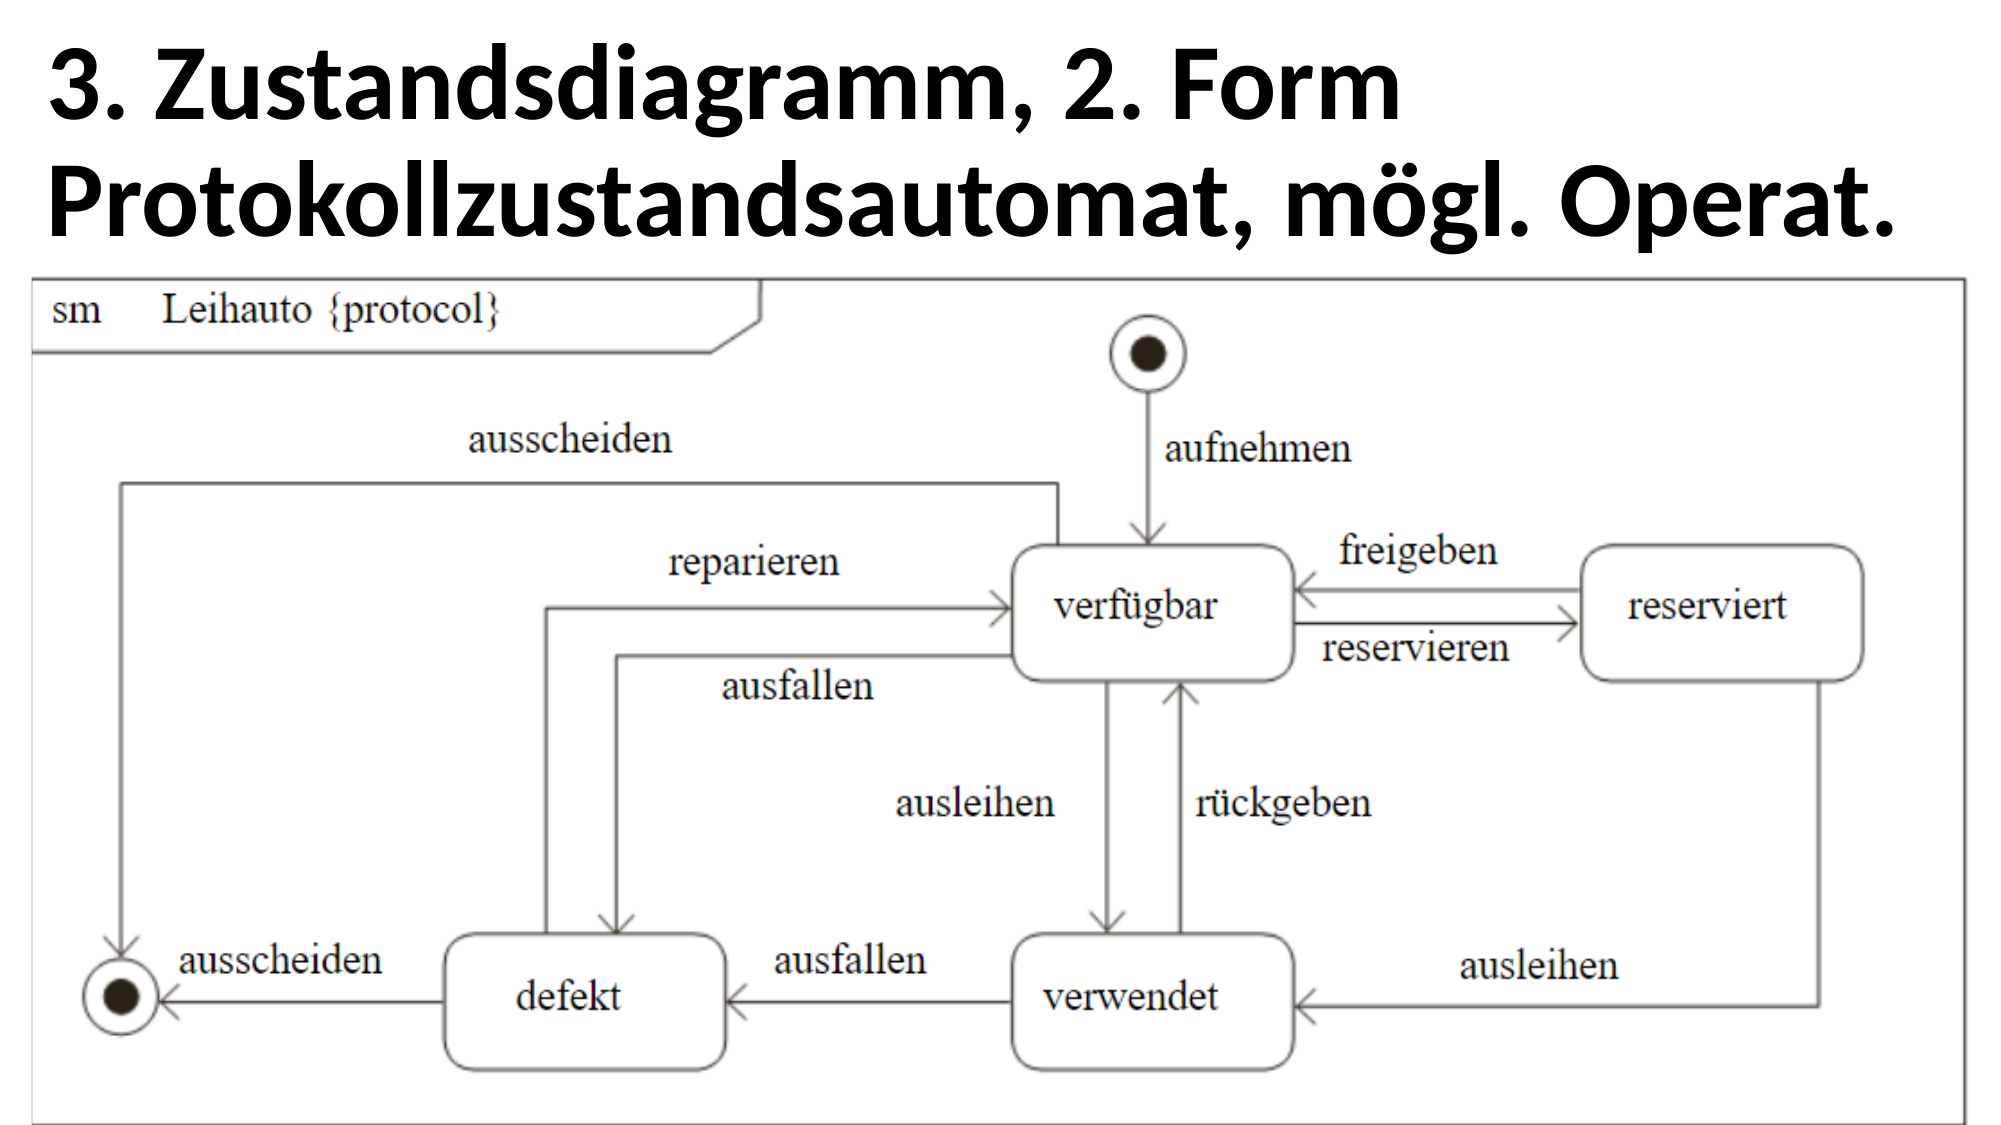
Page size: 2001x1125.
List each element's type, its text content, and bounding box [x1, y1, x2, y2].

picture [31, 276, 1969, 1125]
title 3. Zustandsdiagramm, 2. Form Protokollzustandsautomat, mögl. Operat. [31, 0, 2000, 1125]
